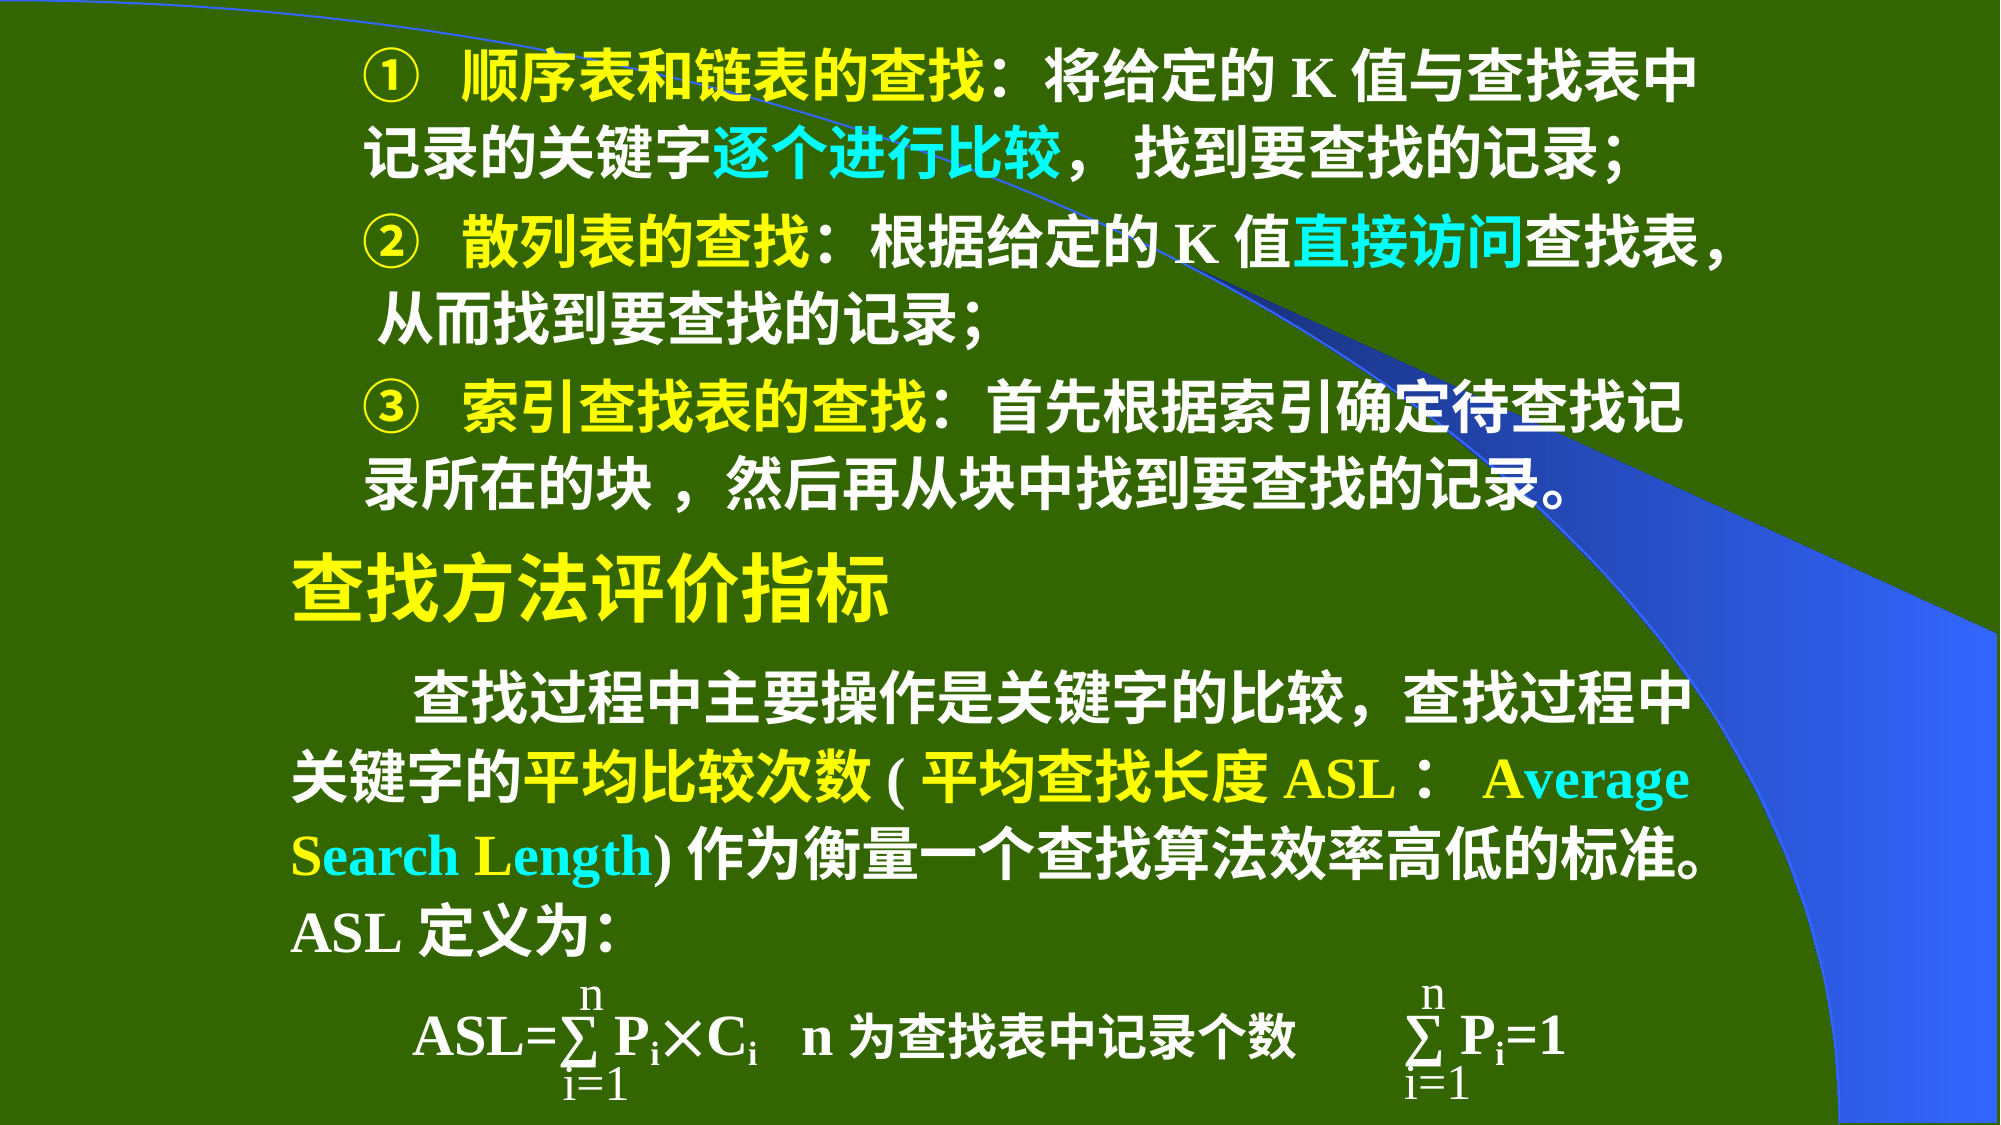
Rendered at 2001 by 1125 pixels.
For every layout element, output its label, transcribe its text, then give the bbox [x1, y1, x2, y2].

list ① 顺序表和链表的查找：将给定的K值与查找表中记录的关键字逐个进行比较， 找到要查找的记录； ② 散列表的查找：根据给定的K值直接访问查找表， 从而找到要查找的记录； ③ 索引查找表的查找：首先根据索引确定待查找记录所在的块 ，然后再从块中找到要查找的记录。 查找方法评价指标 查找过程中主要操作是关键字的比较，查找过程中关键字的平均比较次数(平均查找长度ASL：Average Search Length)作为衡量一个查找算法效率高低的标准。ASL定义为： [275, 24, 1721, 988]
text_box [397, 963, 1615, 1107]
